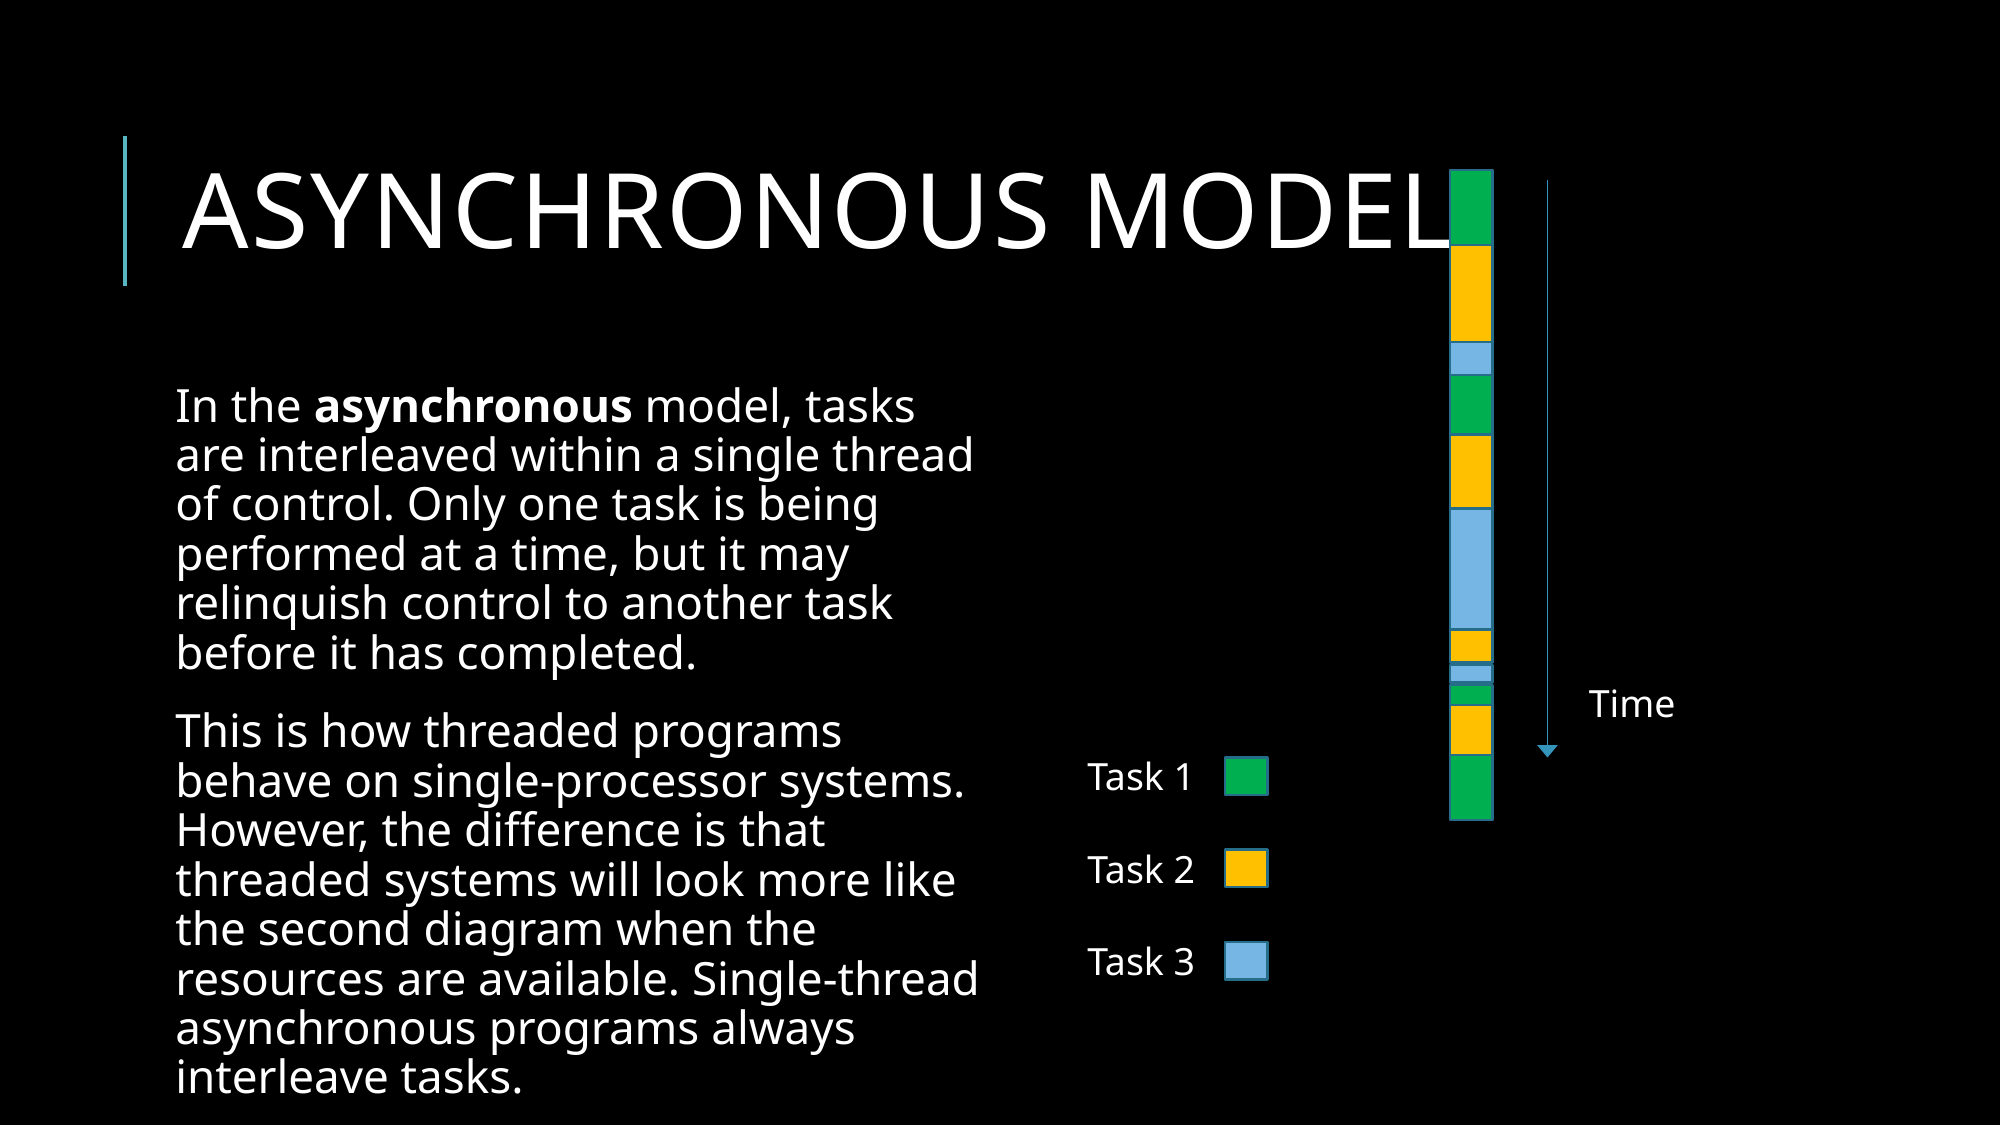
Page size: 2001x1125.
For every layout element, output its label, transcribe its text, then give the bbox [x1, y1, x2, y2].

text_box [1449, 664, 1494, 684]
text_box [1449, 244, 1494, 341]
text_box [1449, 754, 1494, 821]
text_box [1449, 374, 1494, 433]
text_box [1449, 433, 1494, 507]
text_box Task 3 [1072, 930, 1210, 991]
text_box [1224, 848, 1269, 888]
title Asynchronous model [168, 96, 1763, 342]
text_box [1449, 684, 1494, 704]
text_box [1224, 941, 1269, 981]
text_box Task 2 [1072, 838, 1210, 898]
text_box [1449, 341, 1494, 374]
text_box Task 1 [1072, 745, 1210, 806]
text_box [1449, 629, 1494, 664]
text_box [1224, 756, 1269, 796]
text_box [1449, 704, 1494, 754]
list In the asynchronous model, tasks are interleaved within a single thread of control. Only one task is being performed at a time, but it may relinquish control to another task before it has completed. This is how threaded programs behave on single-processor systems. However, the difference is that threaded systems will look more like the second diagram when the resources are available. Single-thread asynchronous programs always interleave tasks. [168, 375, 1005, 1035]
text_box Time [1574, 672, 1691, 733]
text_box [1449, 169, 1494, 244]
text_box [1449, 507, 1494, 629]
